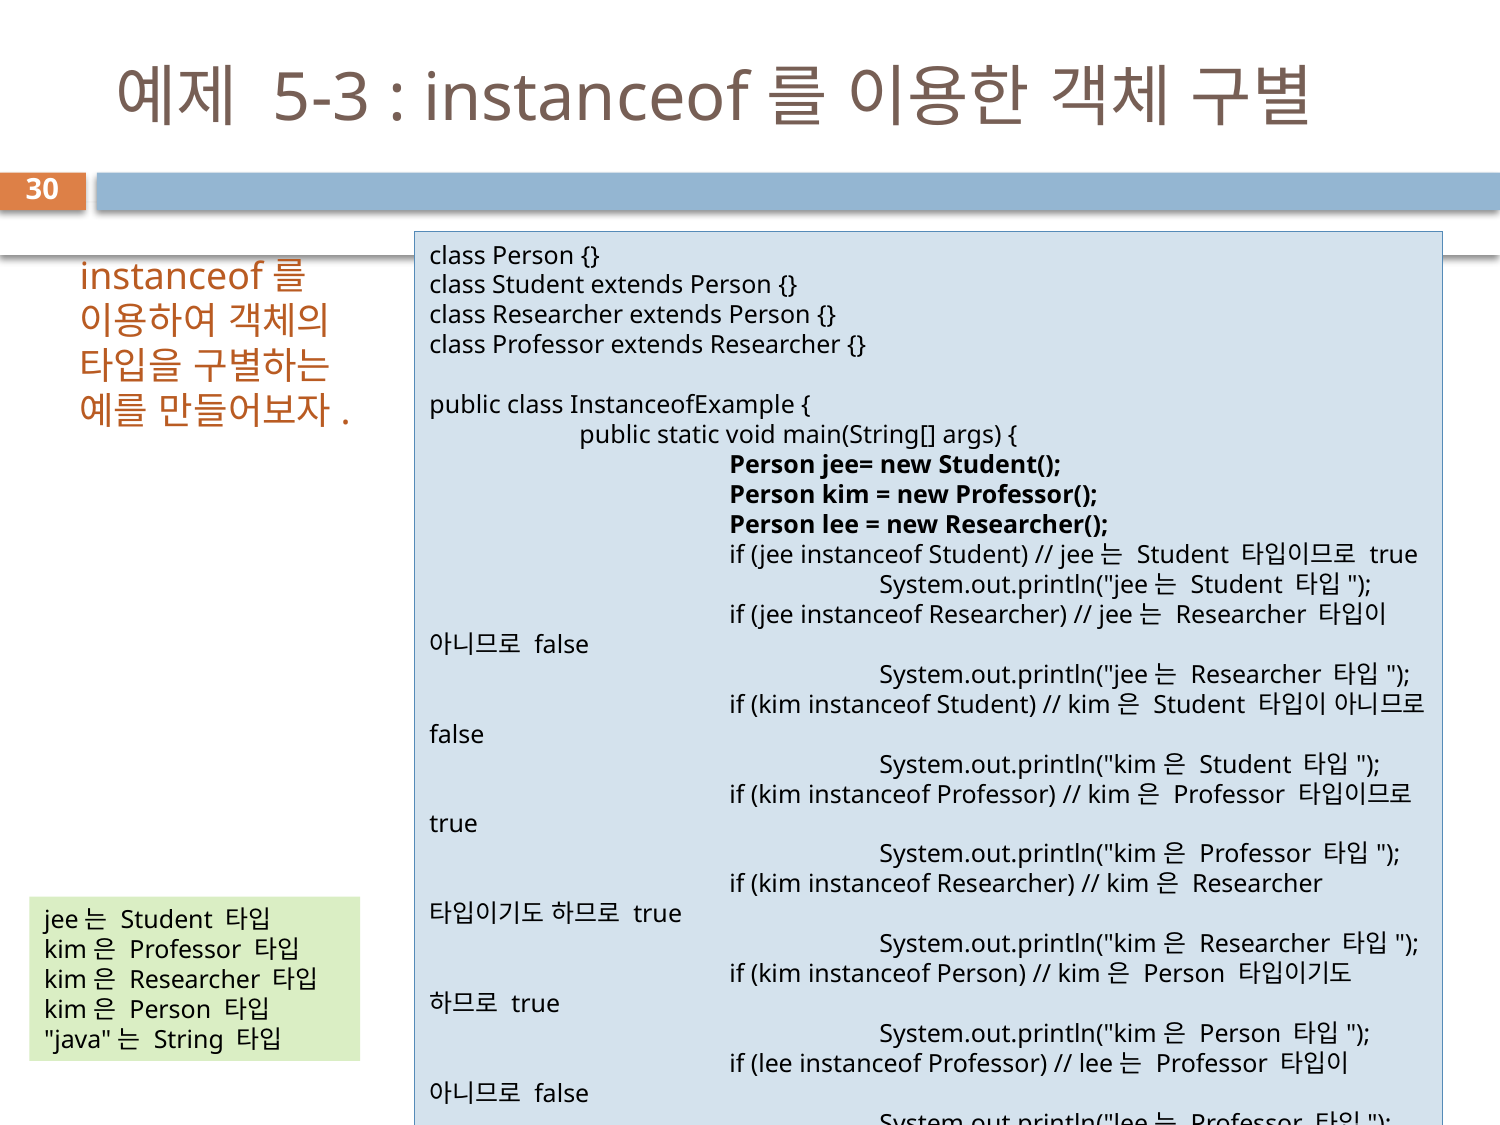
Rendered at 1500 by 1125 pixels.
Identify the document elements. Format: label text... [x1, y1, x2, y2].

text_box class Person {} class Student extends Person {} class Researcher extends Person {} class Professor extends Researcher {} public class InstanceofExample { public static void main(String[] args) { Person jee= new Student(); Person kim = new Professor(); Person lee = new Researcher(); if (jee instanceof Student) // jee는 Student 타입이므로 true System.out.println("jee는 Student 타입"); if (jee instanceof Researcher) // jee는 Researcher 타입이 아니므로 false System.out.println("jee는 Researcher 타입"); if (kim instanceof Student) // kim은 Student 타입이 아니므로 false System.out.println("kim은 Student 타입"); if (kim instanceof Professor) // kim은 Professor 타입이므로 true System.out.println("kim은 Professor 타입"); if (kim instanceof Researcher) // kim은 Researcher 타입이기도 하므로 true System.out.println("kim은 Researcher 타입"); if (kim instanceof Person) // kim은 Person 타입이기도 하므로 true System.out.println("kim은 Person 타입"); if (lee instanceof Professor) // lee는 Professor 타입이 아니므로 false System.out.println("lee는 Professor 타입"); if ("java" instanceof String) // "java"는 String 타입의 인스턴스이므로 true System.out.println("\"java\"는 String 타입"); } } [414, 231, 1443, 1125]
text_box instanceof를 이용하여 객체의 타입을 구별하는 예를 만들어보자. [64, 244, 412, 440]
slide_number 30 [0, 170, 87, 211]
text_box jee는 Student 타입 kim은 Professor 타입 kim은 Researcher 타입 kim은 Person 타입 "java"는 String 타입 [29, 896, 361, 1061]
title 예제 5-3 : instanceof를 이용한 객체 구별 [100, 37, 1438, 149]
